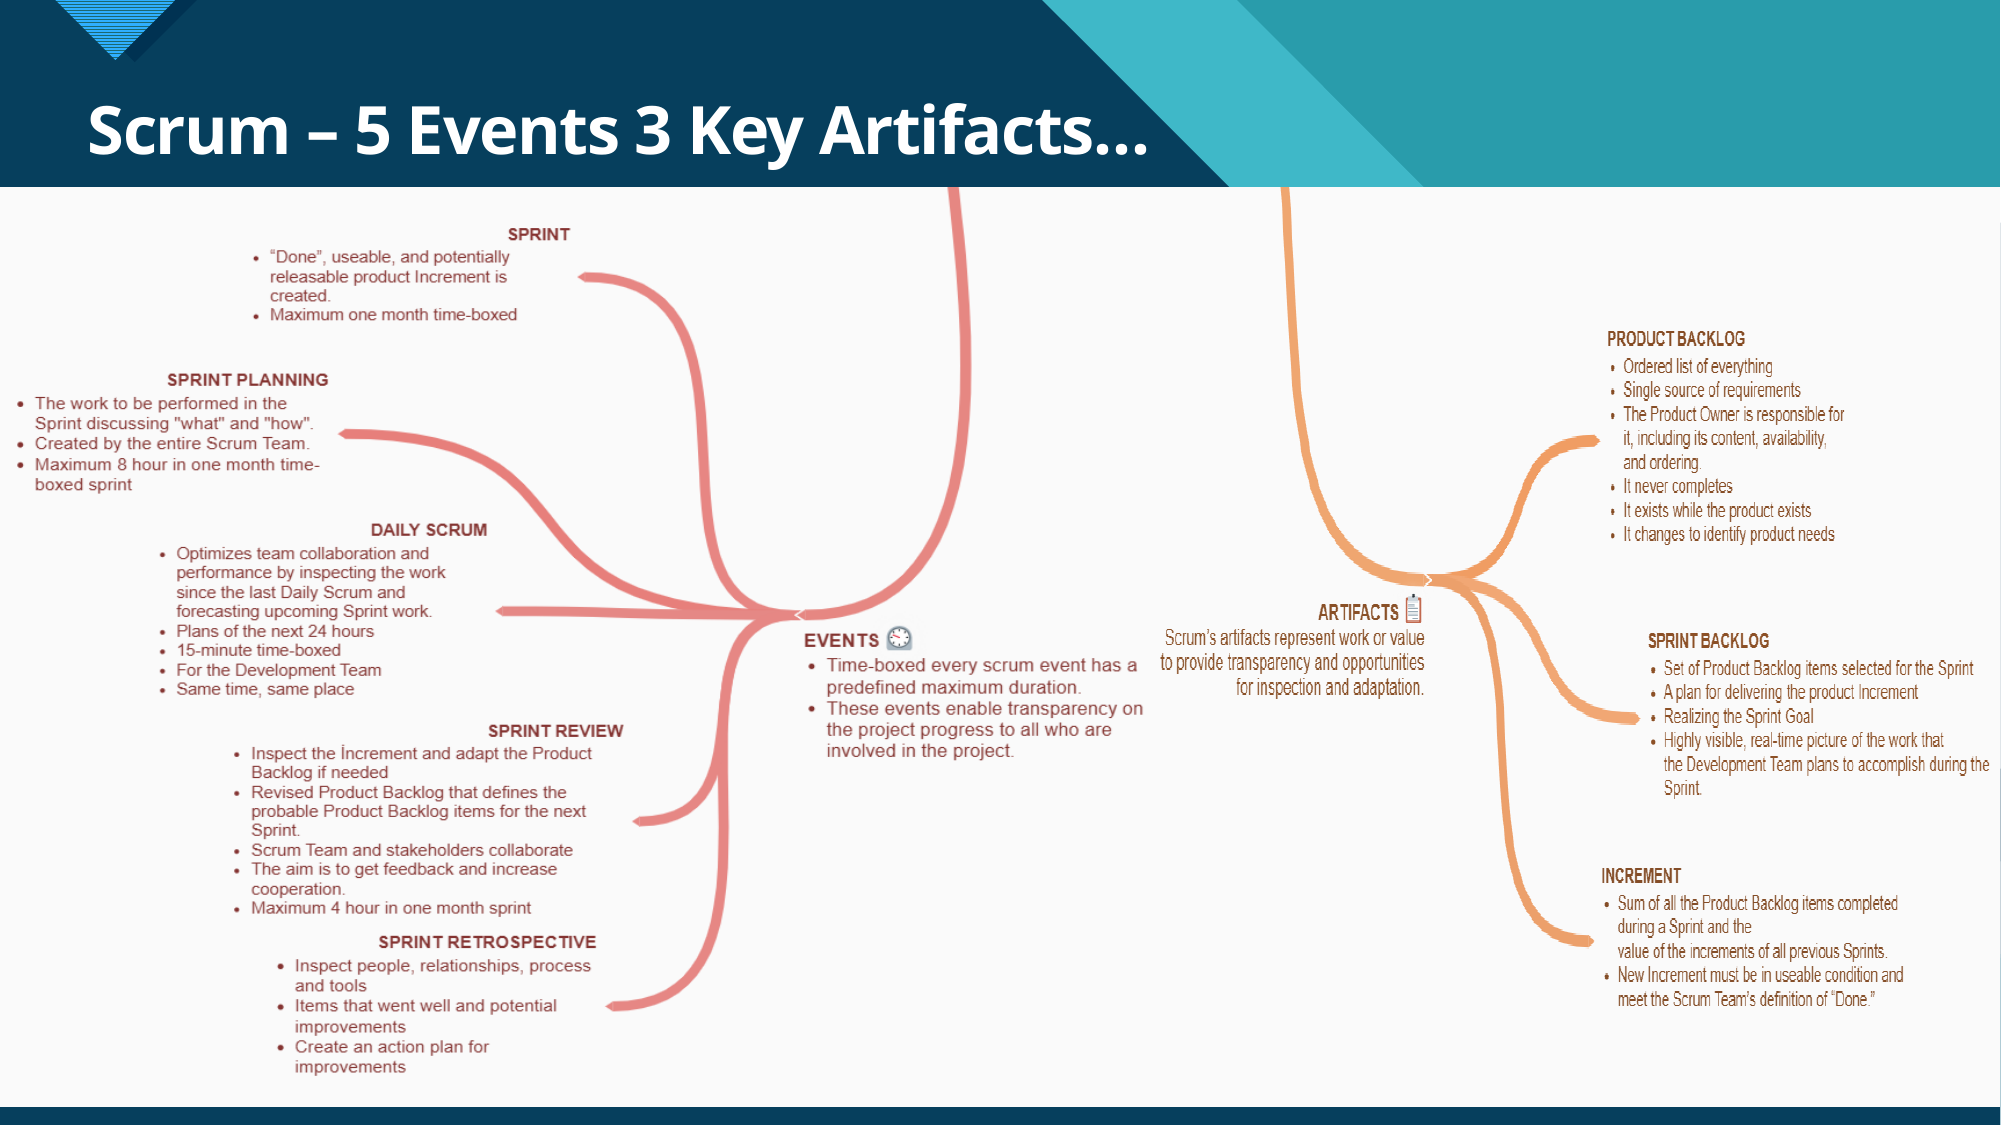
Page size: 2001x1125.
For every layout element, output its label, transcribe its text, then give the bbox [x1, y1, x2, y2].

title Scrum – 5 Events 3 Key Artifacts… [72, 89, 1913, 177]
picture [0, 186, 2000, 1106]
